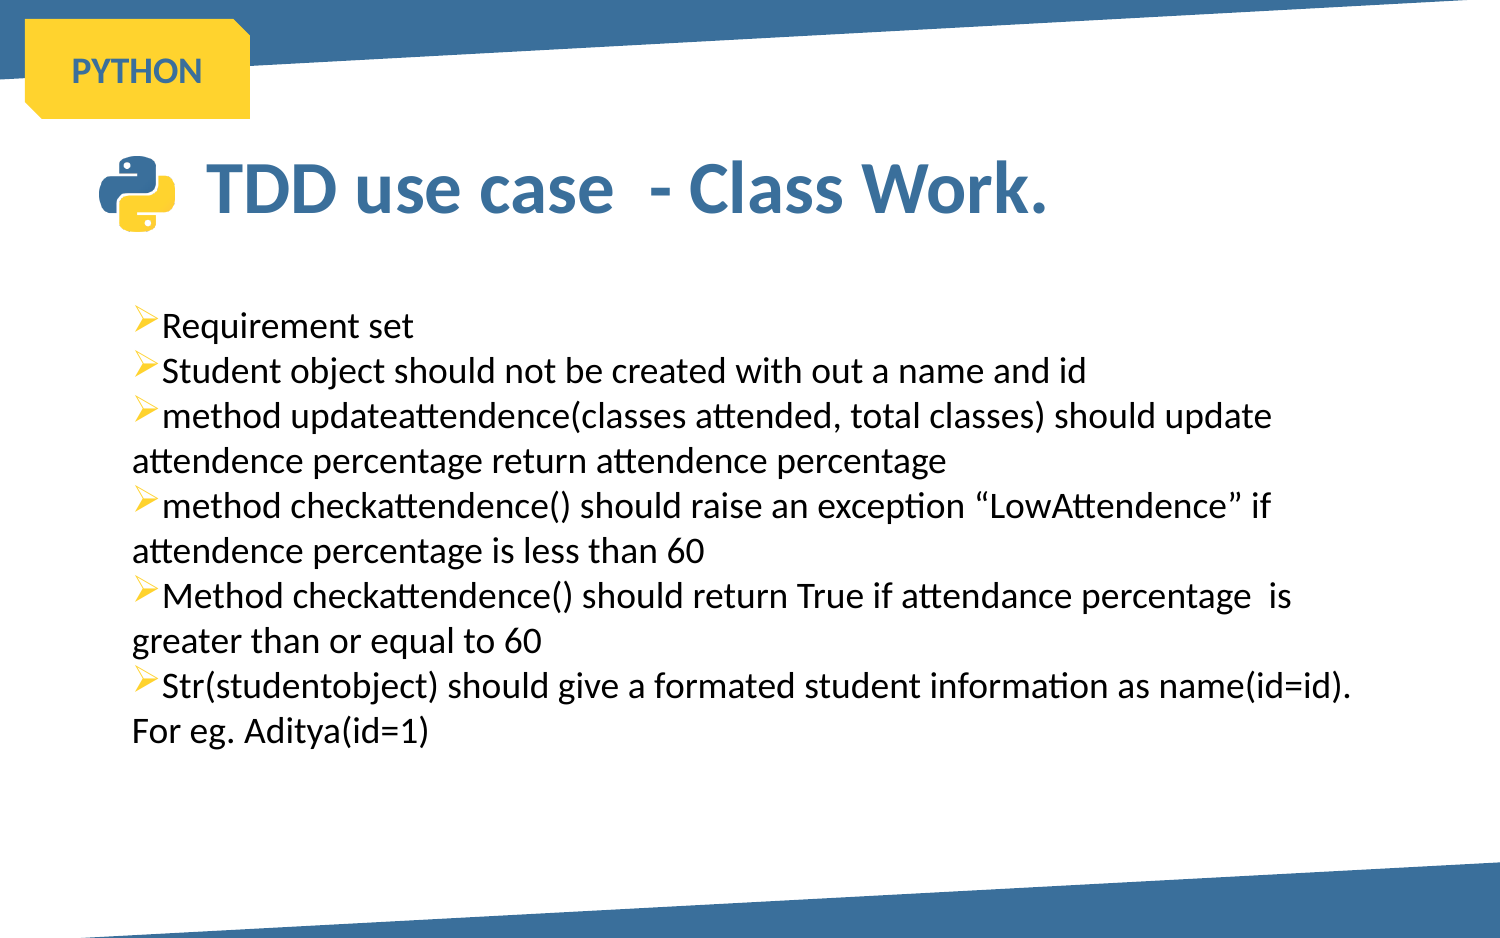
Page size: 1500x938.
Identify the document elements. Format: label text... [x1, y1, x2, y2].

text_box [0, 0, 1500, 82]
text_box PYTHON [22, 16, 253, 121]
text_box Requirement set Student object should not be created with out a name and id method updateattendence(classes attended, total classes) should update attendence percentage return attendence percentage method checkattendence() should raise an exception “LowAttendence” if attendence percentage is less than 60 Method checkattendence() should return True if attendance percentage is greater than or equal to 60 Str(studentobject) should give a formated student information as name(id=id). For eg. Aditya(id=1) [117, 293, 1400, 759]
text_box TDD use case - Class Work. [191, 131, 1066, 236]
picture [99, 155, 176, 232]
text_box [41, 860, 1500, 938]
